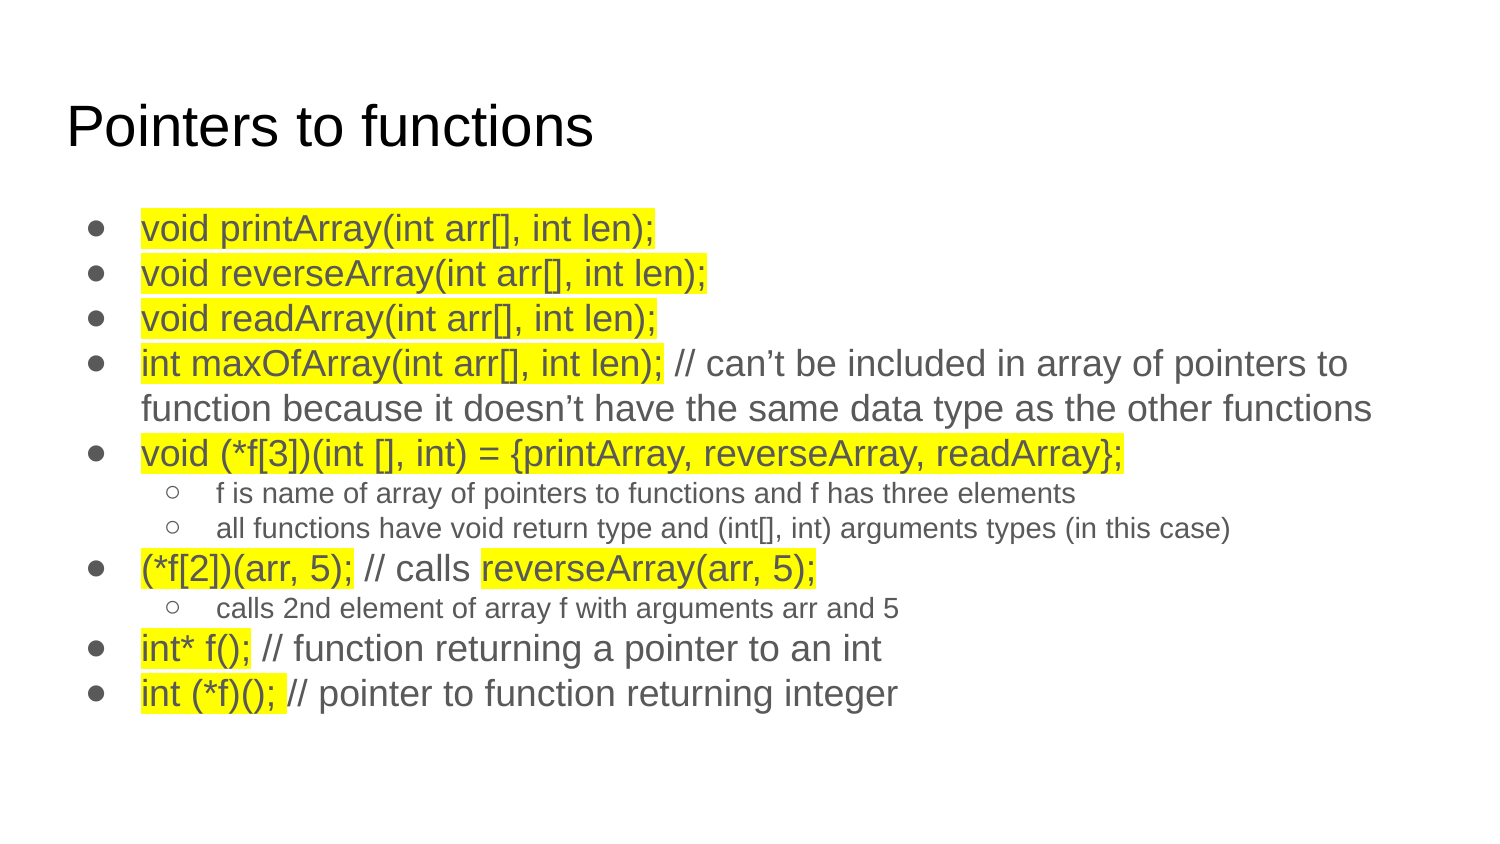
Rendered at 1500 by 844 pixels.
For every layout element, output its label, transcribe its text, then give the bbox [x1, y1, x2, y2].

list void printArray(int arr[], int len); void reverseArray(int arr[], int len); void readArray(int arr[], int len); int maxOfArray(int arr[], int len); // can’t be included in array of pointers to function because it doesn’t have the same data type as the other functions void (*f[3])(int [], int) = {printArray, reverseArray, readArray}; f is name of array of pointers to functions and f has three elements all functions have void return type and (int[], int) arguments types (in this case) (*f[2])(arr, 5); // calls reverseArray(arr, 5); calls 2nd element of array f with arguments arr and 5 int* f(); // function returning a pointer to an int int (*f)(); // pointer to function returning integer [51, 189, 1449, 783]
title Pointers to functions [51, 72, 1449, 167]
